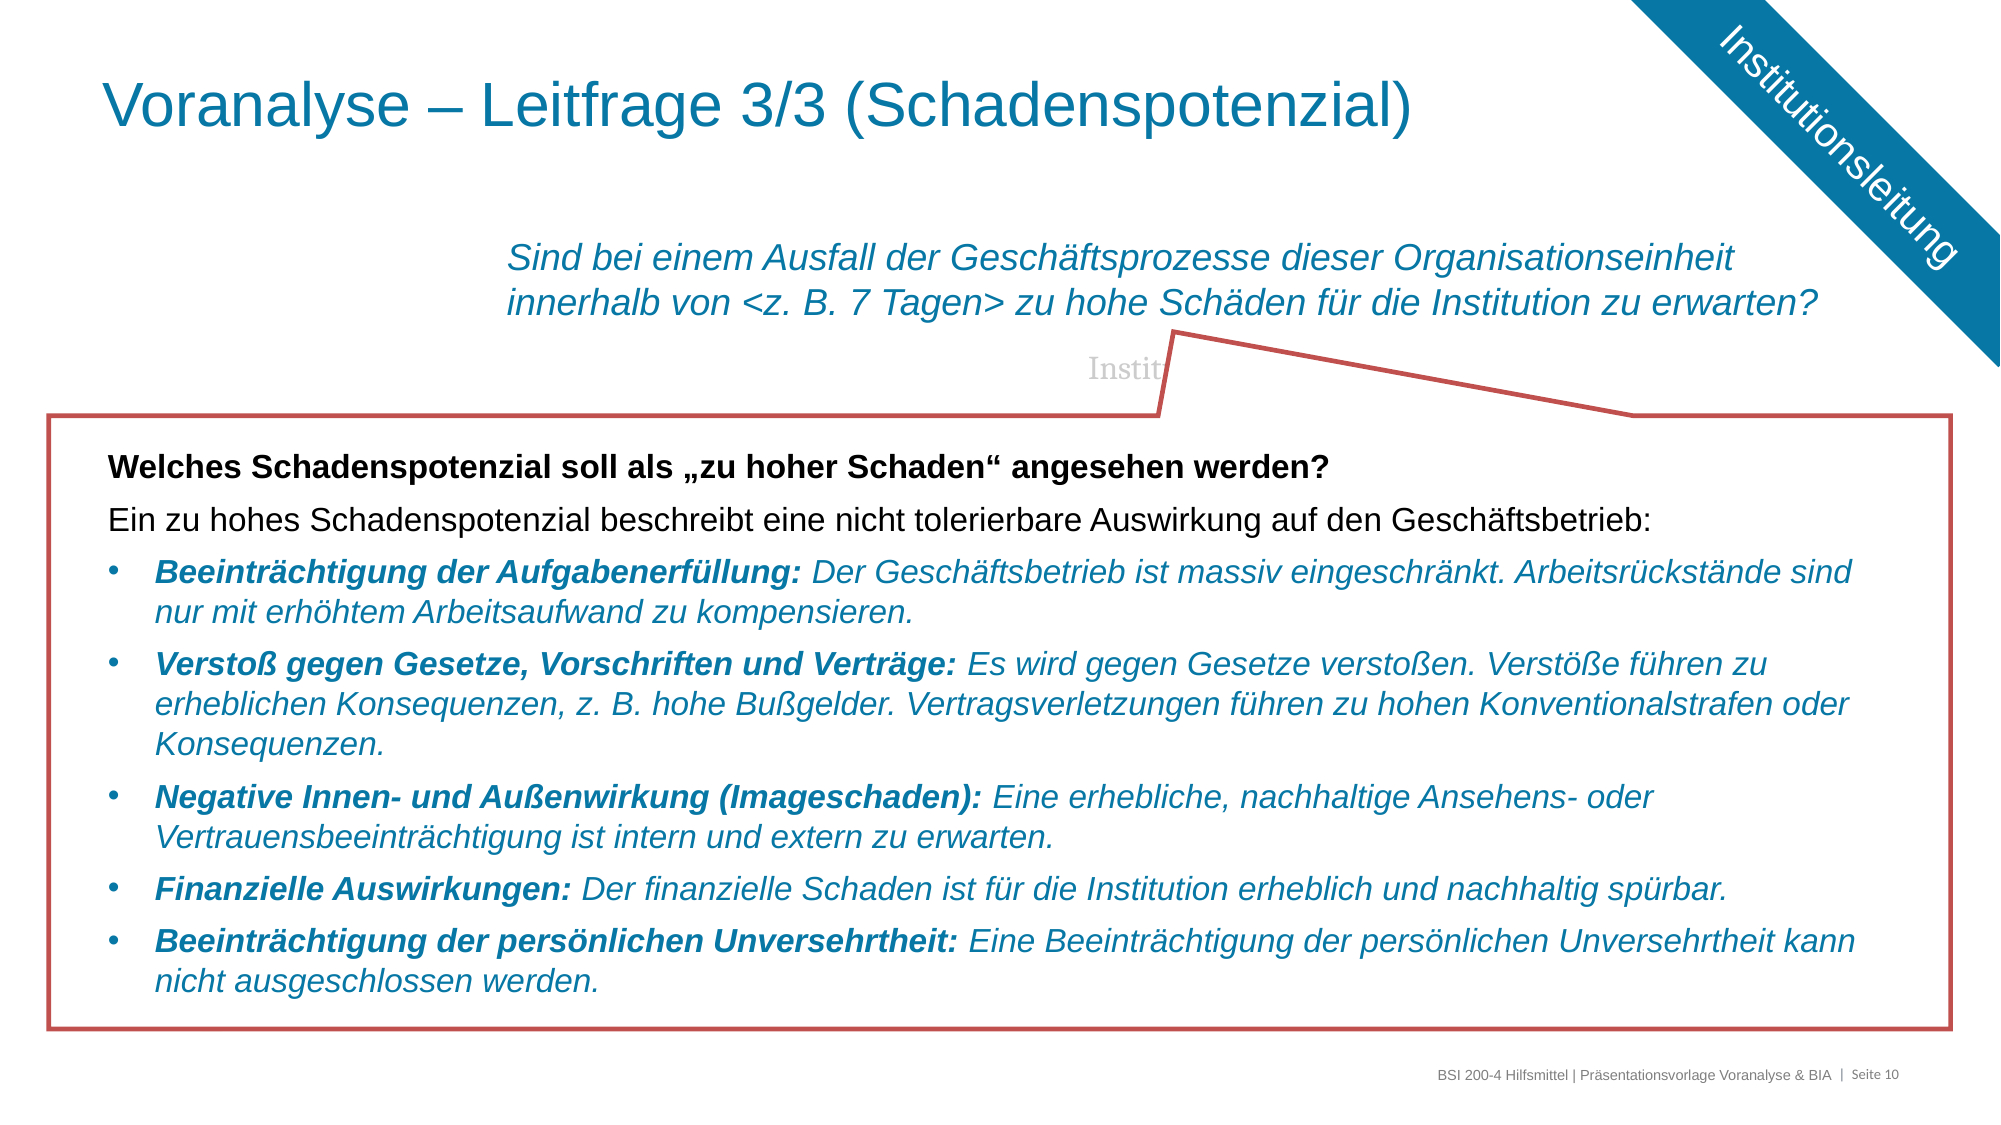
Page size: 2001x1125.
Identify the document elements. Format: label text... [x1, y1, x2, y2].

text_box Institutionsleitung [1629, 0, 2000, 369]
footer BSI 200-4 Hilfsmittel | Präsentationsvorlage Voranalyse & BIA [1155, 1058, 1833, 1086]
title Voranalyse – Leitfrage 3/3 (Schadenspotenzial) [102, 66, 1685, 149]
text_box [48, 225, 1957, 1051]
